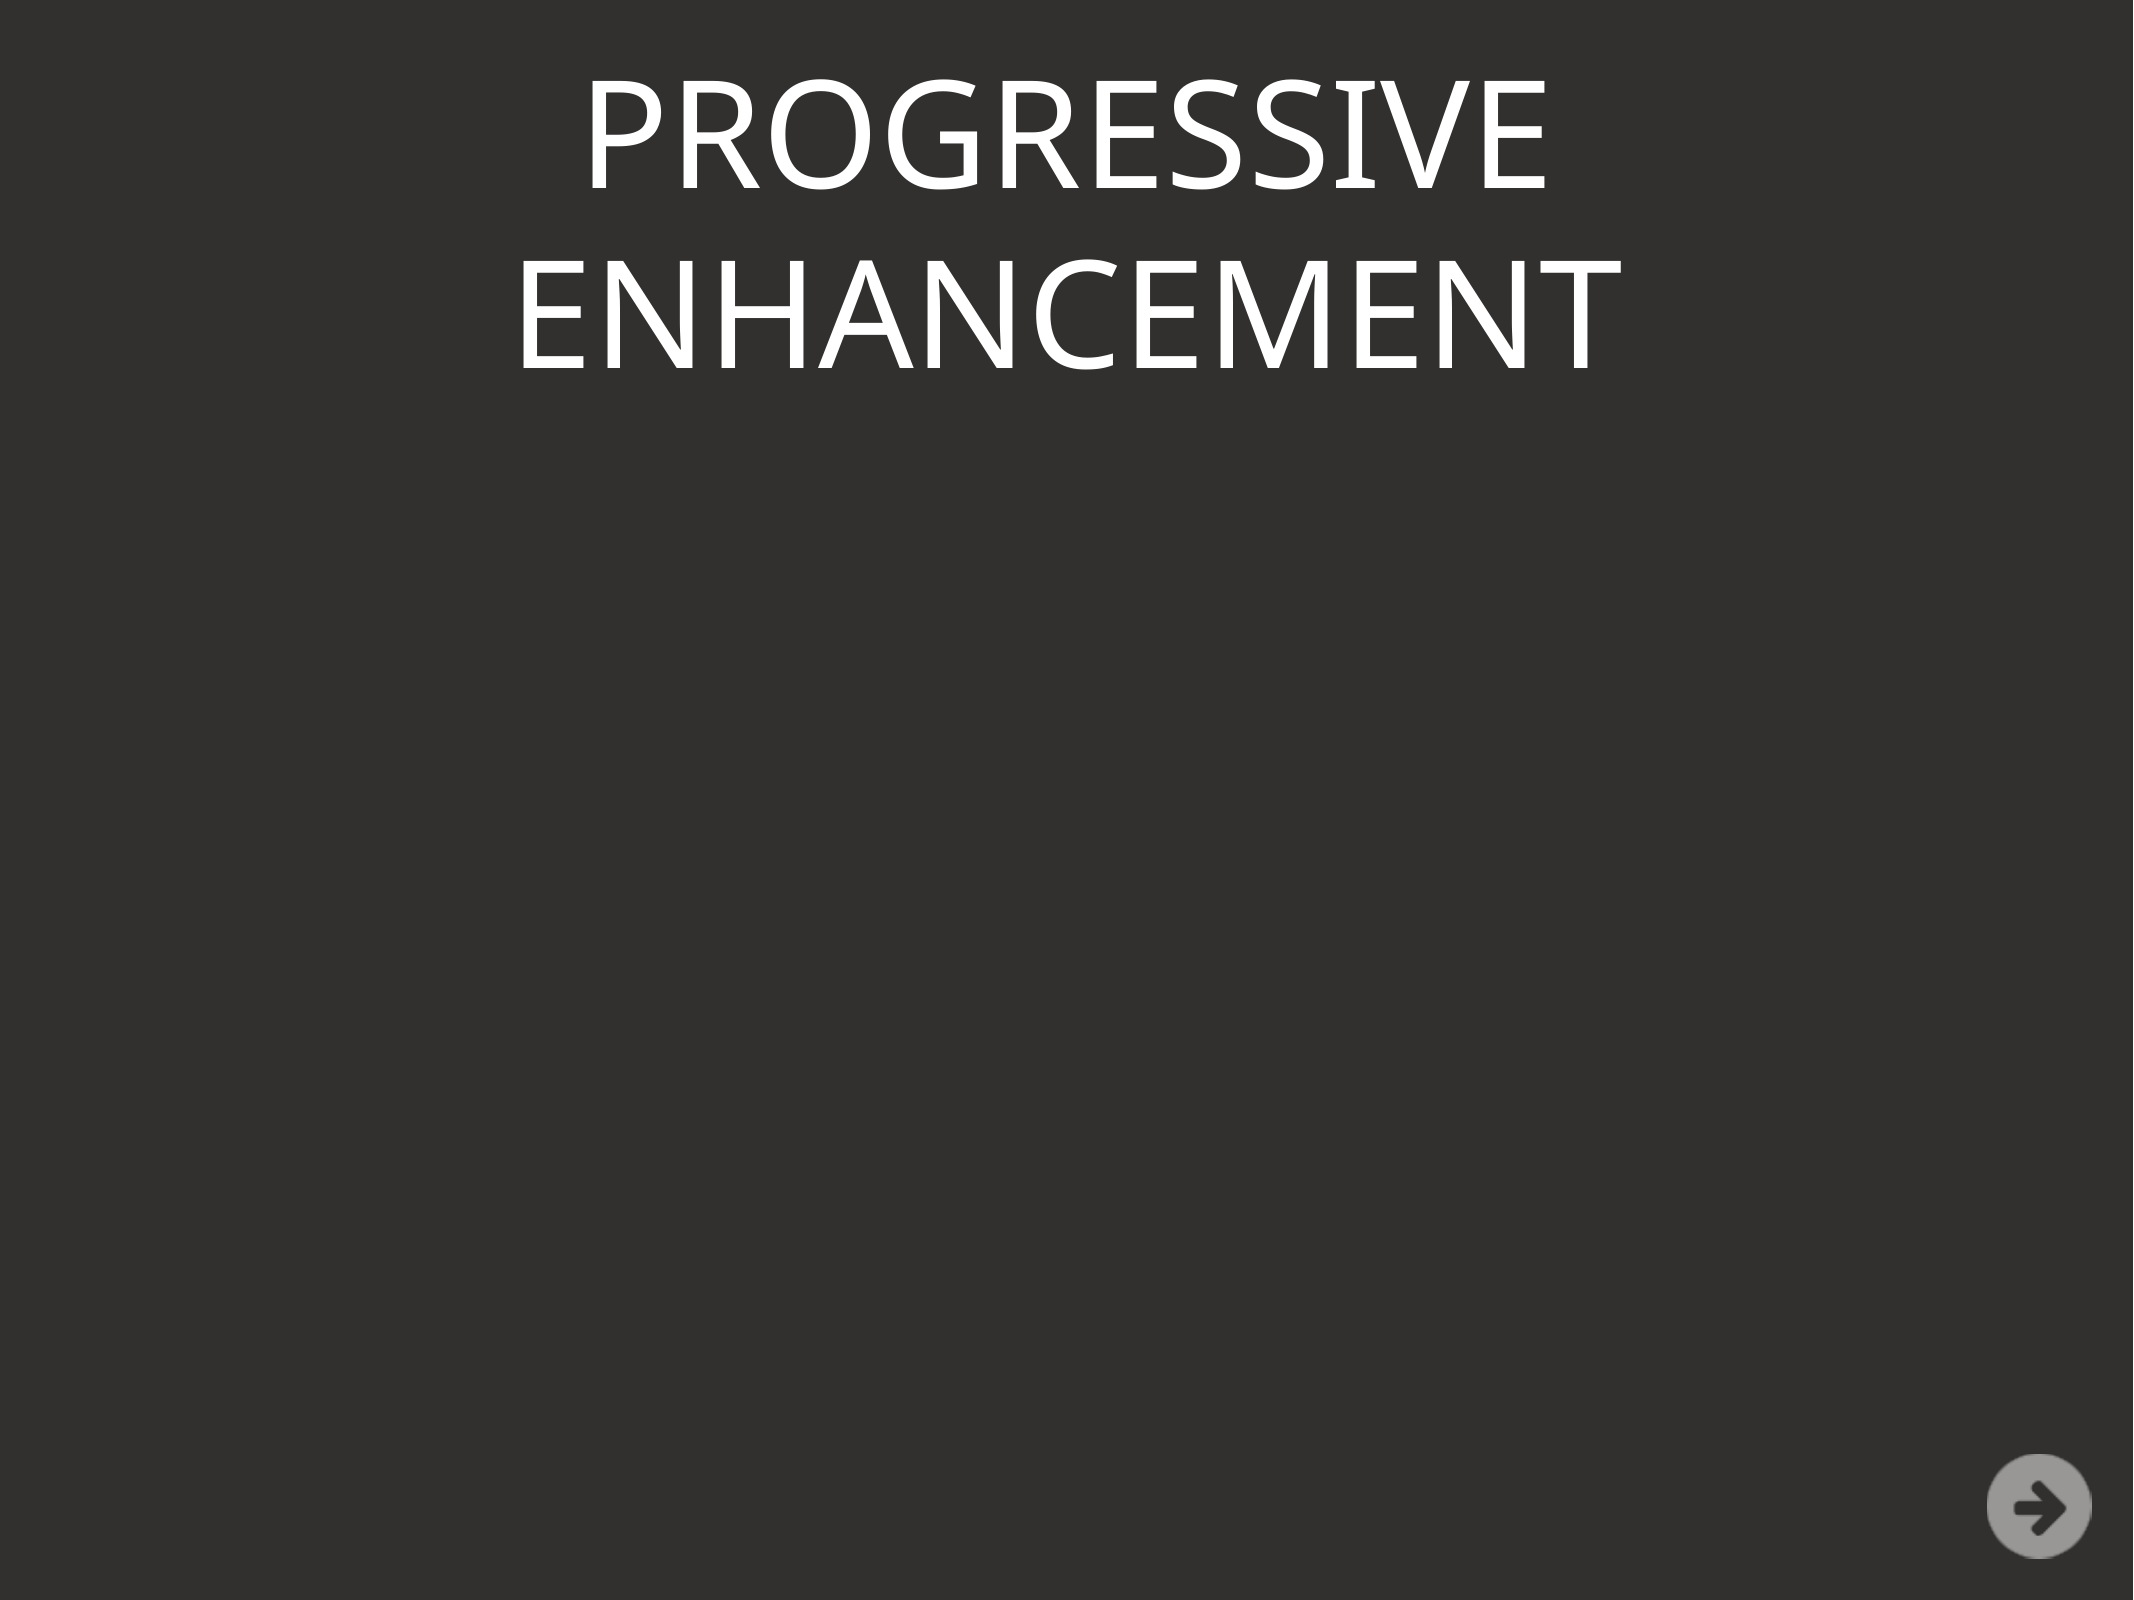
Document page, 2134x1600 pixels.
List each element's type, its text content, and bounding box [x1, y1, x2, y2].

title PROGRESSIVE ENHANCEMENT [156, 41, 1978, 396]
picture [1987, 1453, 2092, 1559]
